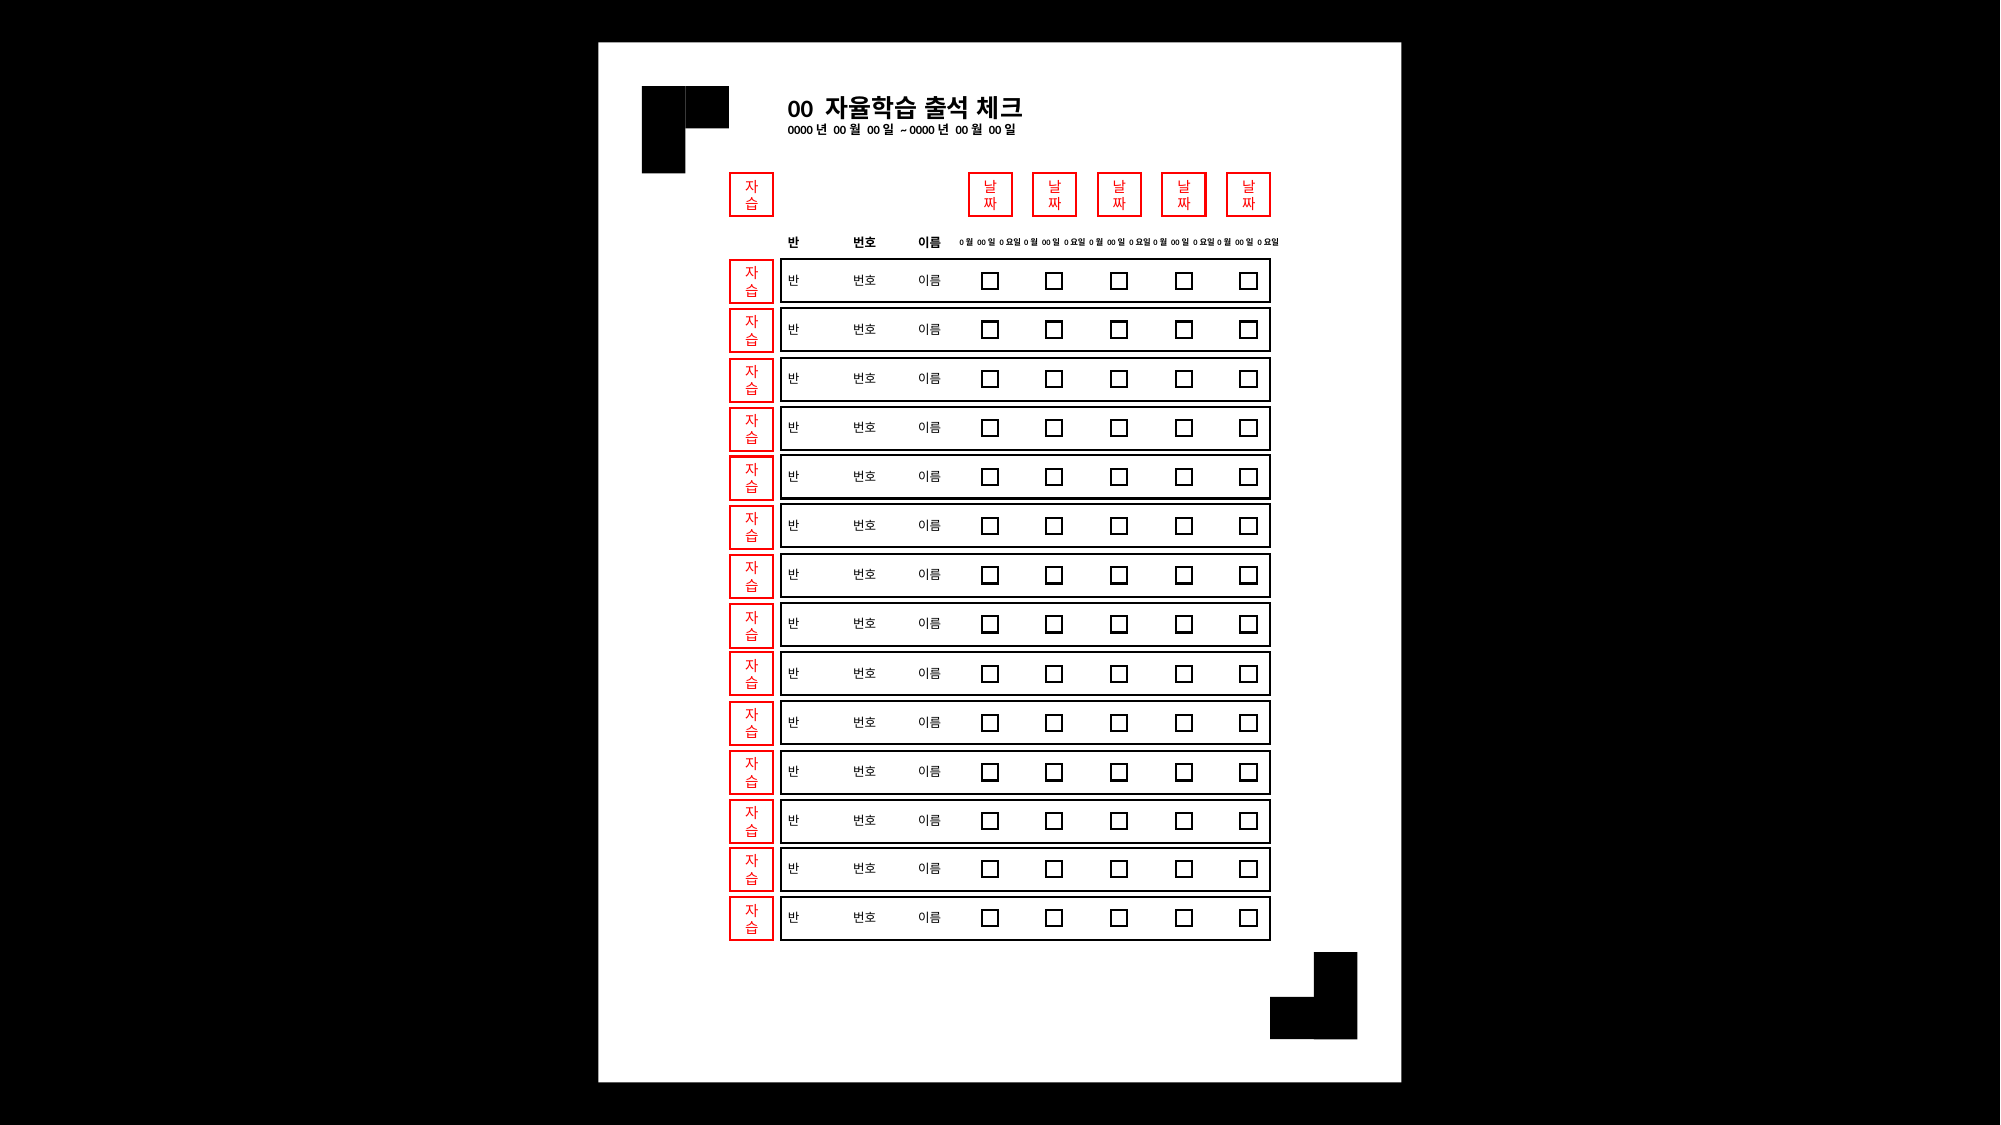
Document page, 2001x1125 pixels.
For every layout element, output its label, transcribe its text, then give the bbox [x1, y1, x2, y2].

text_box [773, 896, 1271, 941]
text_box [773, 308, 1271, 352]
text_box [773, 504, 1271, 548]
text_box 자습 [729, 701, 774, 746]
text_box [773, 406, 1271, 451]
text_box 자습 [729, 750, 774, 795]
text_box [773, 652, 1271, 696]
text_box 자습 [729, 358, 774, 403]
text_box 자습 [729, 407, 774, 452]
text_box 자습 [729, 847, 773, 892]
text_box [773, 701, 1271, 745]
text_box [597, 41, 1402, 1083]
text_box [773, 259, 1271, 303]
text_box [730, 173, 1271, 217]
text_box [773, 847, 1271, 892]
text_box 자습 [729, 505, 774, 550]
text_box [773, 751, 1271, 795]
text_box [641, 86, 729, 174]
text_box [773, 602, 1271, 647]
text_box 자습 [729, 554, 774, 599]
text_box 자습 [729, 308, 774, 353]
text_box 자습 [729, 651, 774, 696]
text_box 자습 [729, 799, 773, 844]
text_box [773, 455, 1271, 499]
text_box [773, 357, 1271, 402]
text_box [773, 228, 1301, 259]
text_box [773, 799, 1271, 844]
text_box 자습 [729, 259, 774, 304]
text_box 자습 [729, 603, 774, 649]
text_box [773, 85, 1271, 146]
text_box 자습 [729, 896, 773, 941]
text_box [1270, 952, 1358, 1040]
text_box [773, 554, 1271, 598]
text_box 자습 [729, 455, 774, 501]
